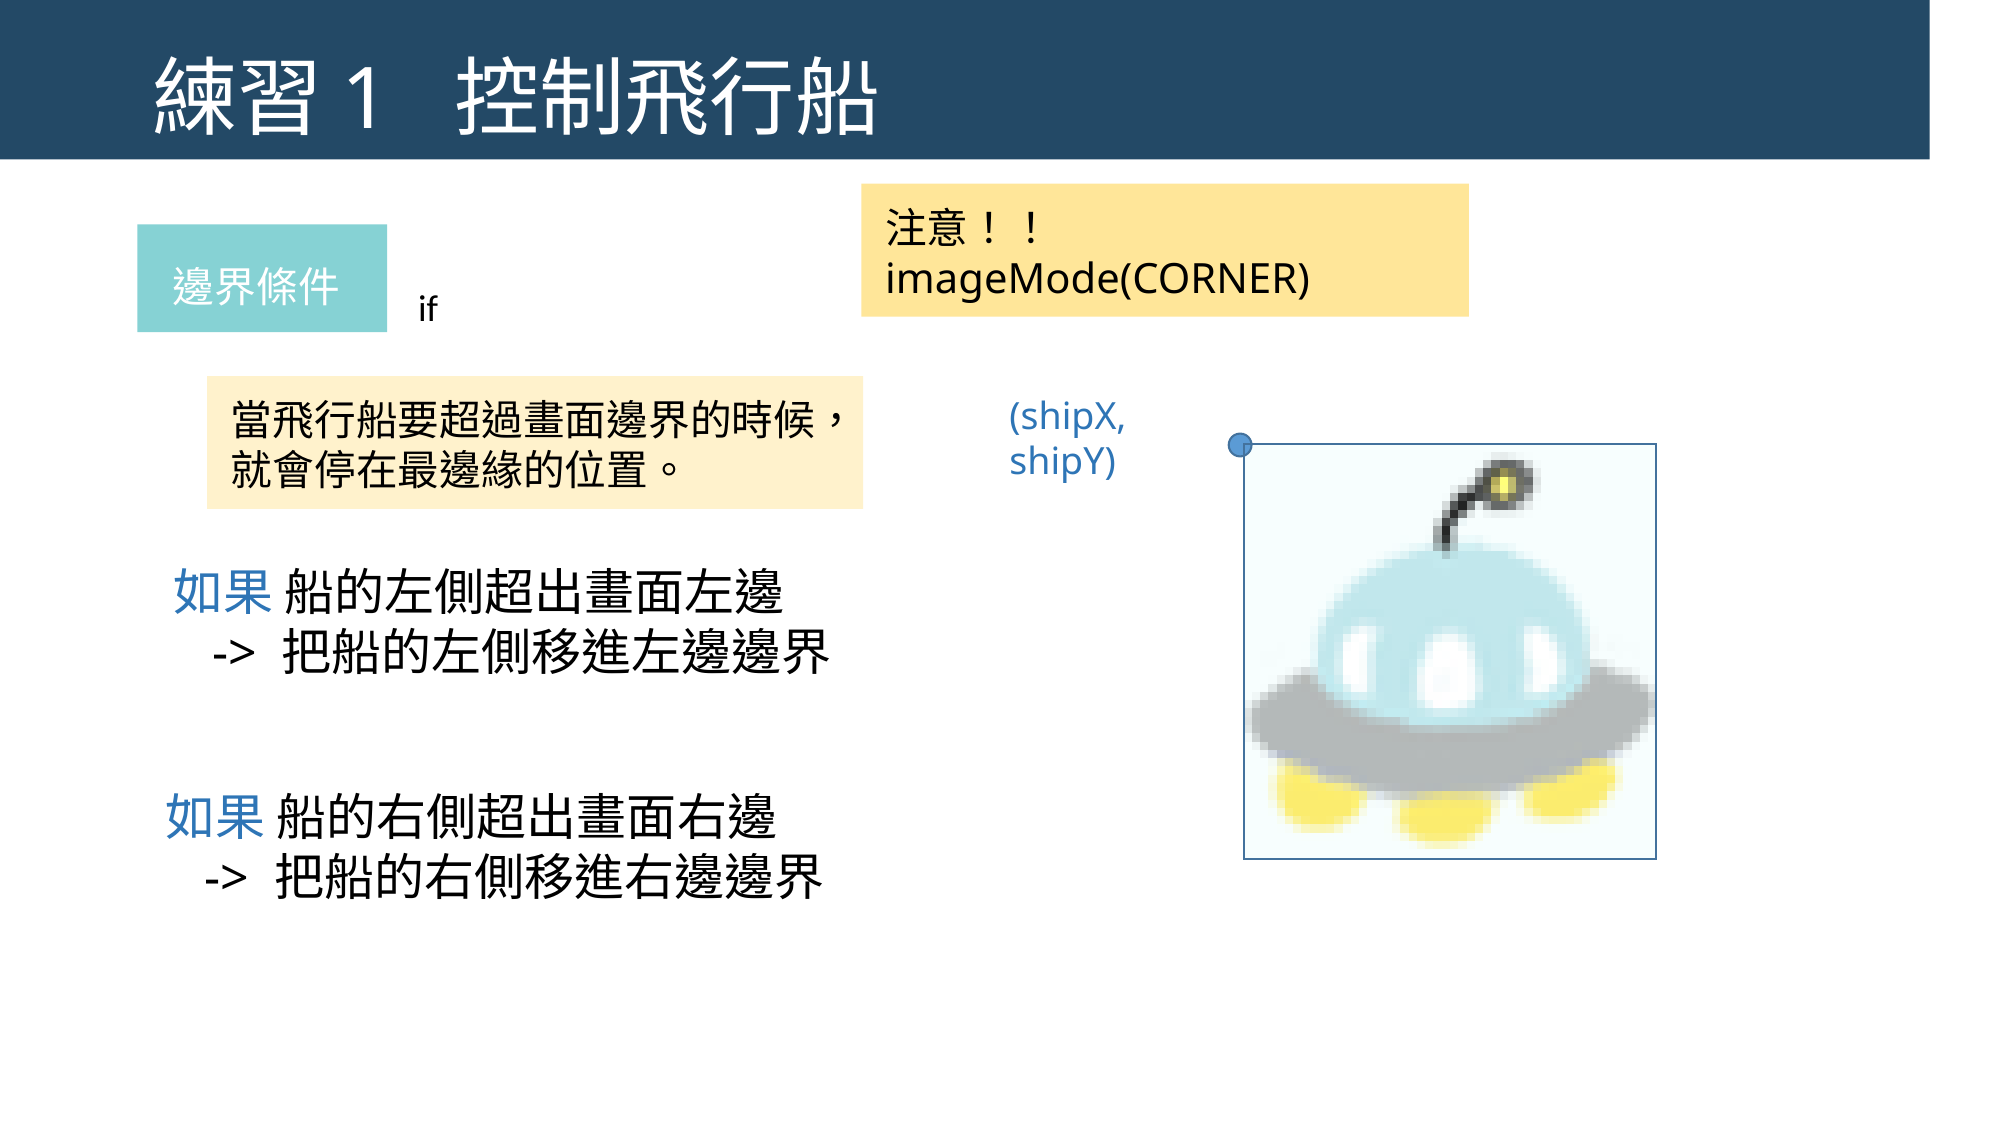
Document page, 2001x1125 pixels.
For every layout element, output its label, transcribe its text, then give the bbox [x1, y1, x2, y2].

text_box 如果 船的右側超出畫面右邊 -> 把船的右側移進右邊邊界 [147, 778, 839, 914]
text_box [0, 0, 1931, 160]
text_box 練習1 控制飛行船 [137, 41, 906, 160]
text_box 如果 船的左側超出畫面左邊 -> 把船的左側移進左邊邊界 [155, 552, 847, 688]
text_box 注意！！ imageMode(CORNER) [860, 183, 1470, 318]
text_box 邊界條件 [136, 223, 388, 333]
text_box (shipX, shipY) [994, 384, 1255, 490]
text_box 當飛行船要超過畫面邊界的時候，就會停在最邊緣的位置。 [206, 375, 864, 510]
picture [1243, 444, 1657, 858]
text_box if [403, 277, 454, 337]
